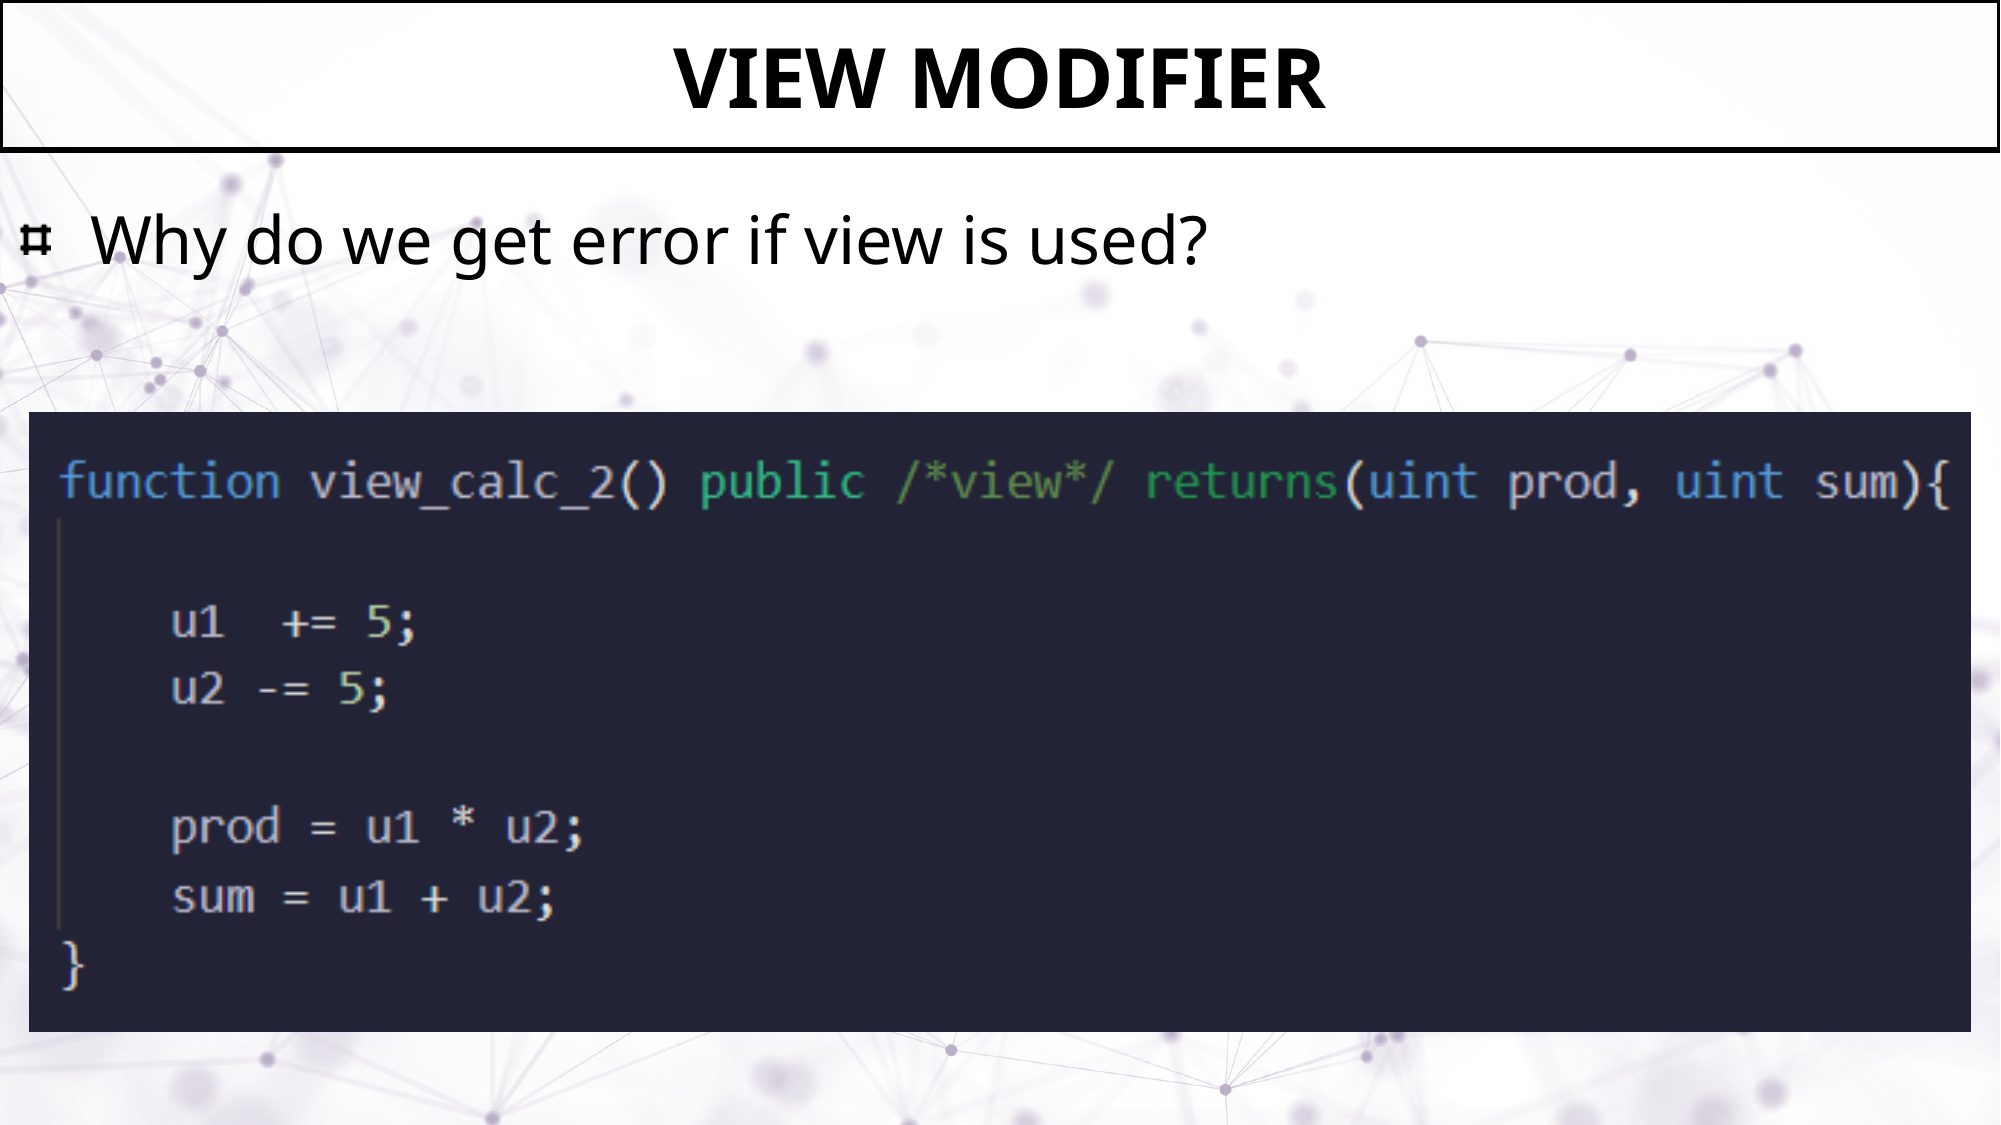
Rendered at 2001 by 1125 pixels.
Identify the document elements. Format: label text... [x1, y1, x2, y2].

picture [29, 412, 1971, 1032]
picture [15, 219, 51, 255]
list Why do we get error if view is used? [0, 150, 2000, 1125]
title View Modifier [0, 0, 2000, 150]
